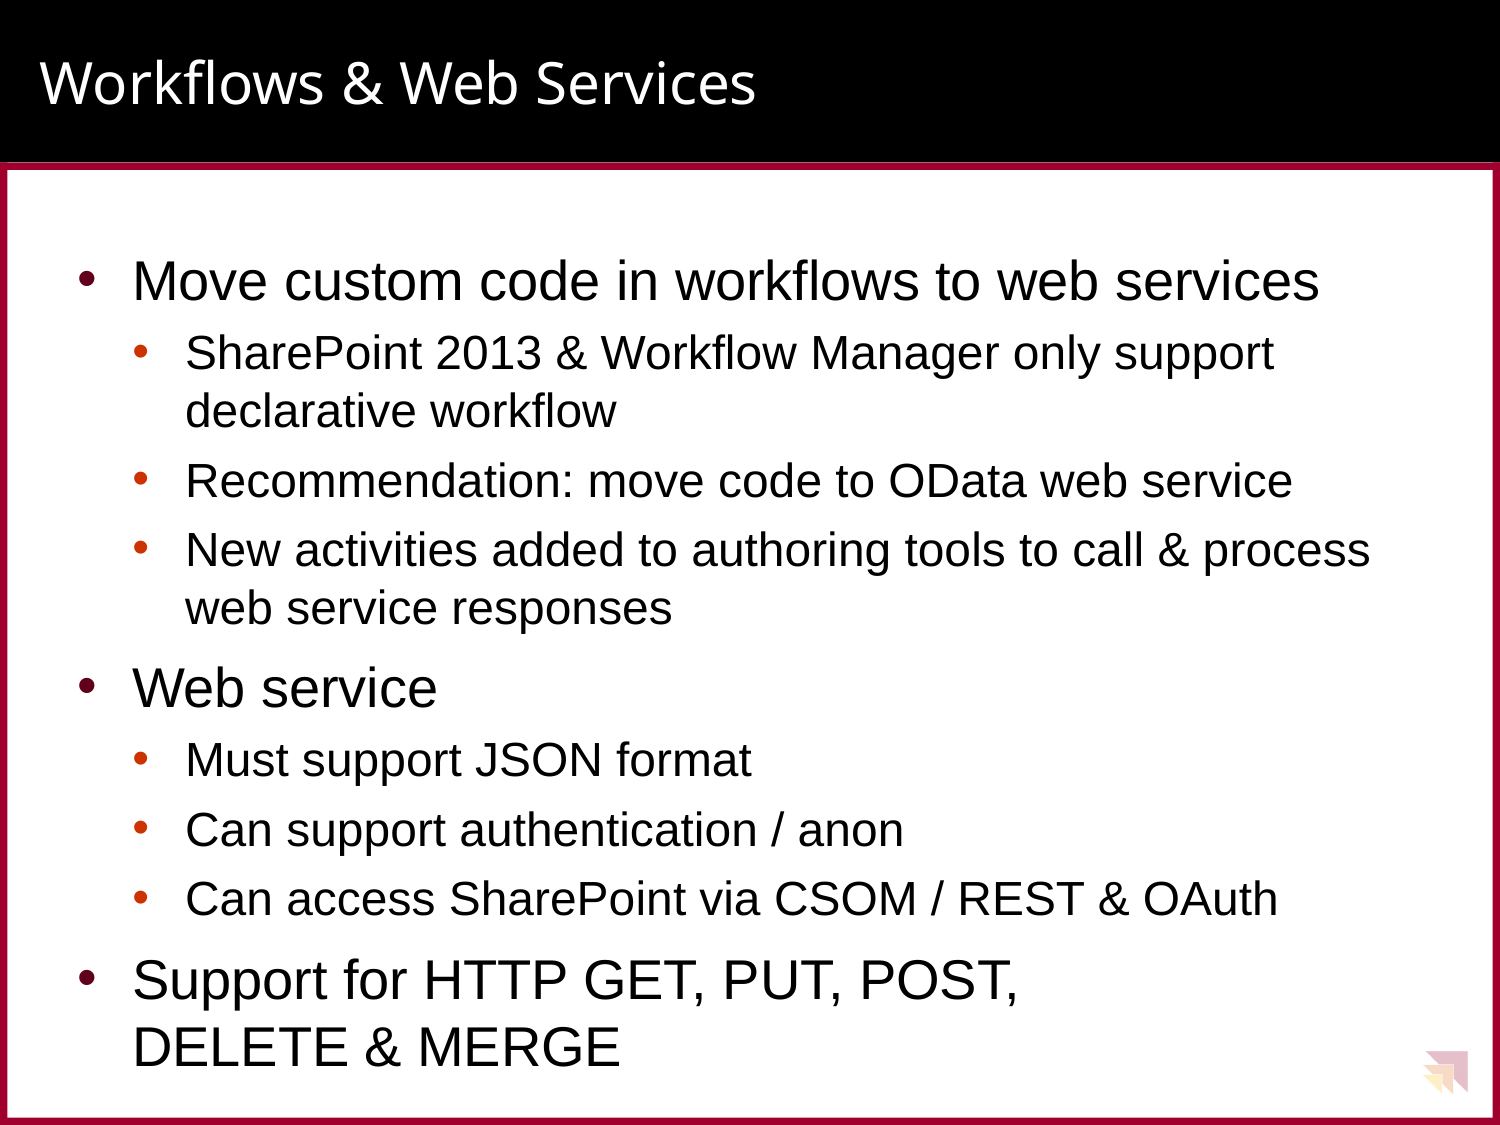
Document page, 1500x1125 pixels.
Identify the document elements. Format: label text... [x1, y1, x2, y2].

list Move custom code in workflows to web services SharePoint 2013 & Workflow Manager only support declarative workflow Recommendation: move code to OData web service New activities added to authoring tools to call & process web service responses Web service Must support JSON format Can support authentication / anon Can access SharePoint via CSOM / REST & OAuth Support for HTTP GET, PUT, POST, DELETE & MERGE [62, 237, 1438, 1088]
title Workflows & Web Services [24, 12, 1438, 150]
